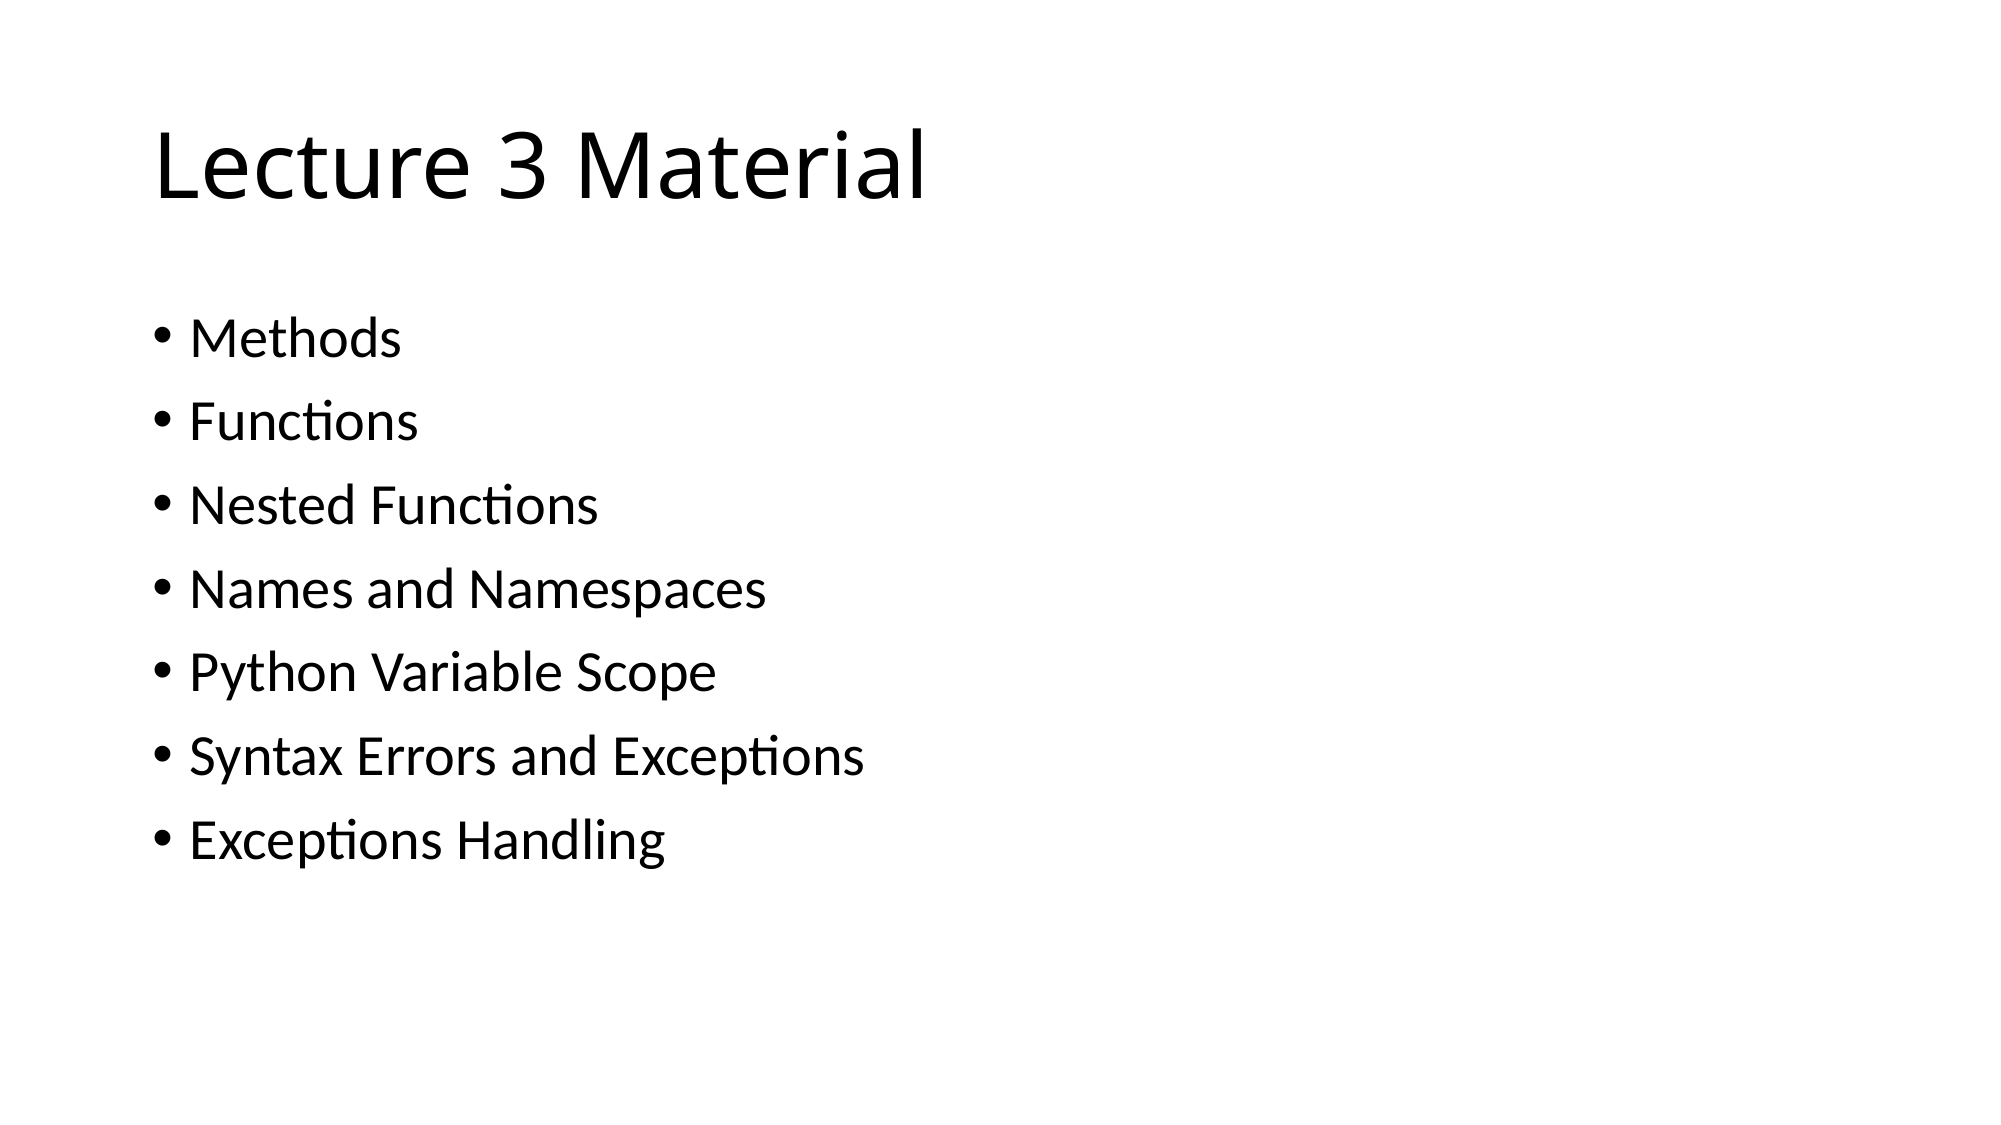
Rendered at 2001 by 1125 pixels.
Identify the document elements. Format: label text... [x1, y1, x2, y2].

list Methods Functions Nested Functions Names and Namespaces Python Variable Scope Syntax Errors and Exceptions Exceptions Handling [137, 299, 1863, 1014]
title Lecture 3 Material [137, 59, 1863, 278]
